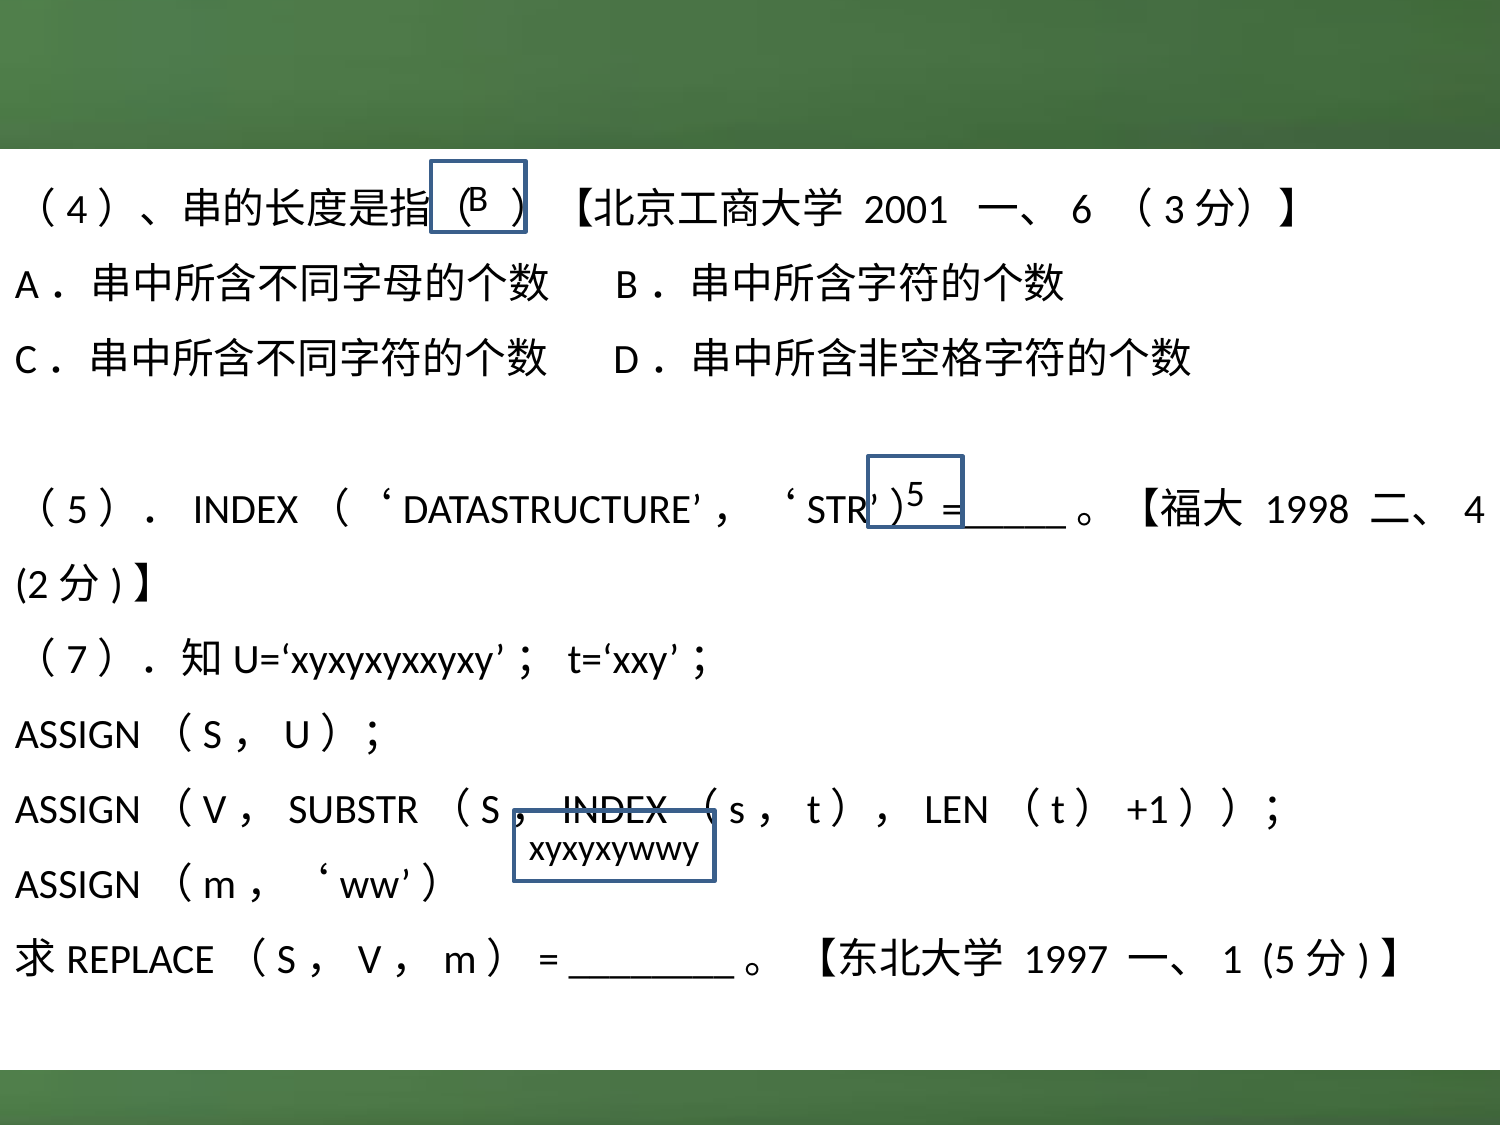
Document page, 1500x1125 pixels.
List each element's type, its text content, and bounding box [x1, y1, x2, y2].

text_box B [429, 159, 528, 234]
picture [0, 1070, 1500, 1125]
text_box 5 [866, 454, 965, 529]
text_box xyxyxywwy [512, 808, 717, 883]
text_box （4）、串的长度是指（ ）【北京工商大学 2001 一、6 （3分）】 A．串中所含不同字母的个数 B．串中所含字符的个数 C．串中所含不同字符的个数 D．串中所含非空格字符的个数 （5）．INDEX（‘DATASTRUCTURE’，‘STR’）=_____。【福大 1998 二、4 (2分)】 （7）．知U=‘xyxyxyxxyxy’；t=‘xxy’； ASSIGN（S，U）； ASSIGN（V，SUBSTR（S，INDEX（s，t），LEN（t）+1））； ASSIGN（m，‘ww’） 求REPLACE（S，V，m）= ________。 【东北大学 1997 一、1 (5分)】 [0, 148, 1500, 989]
picture [0, 0, 1500, 148]
